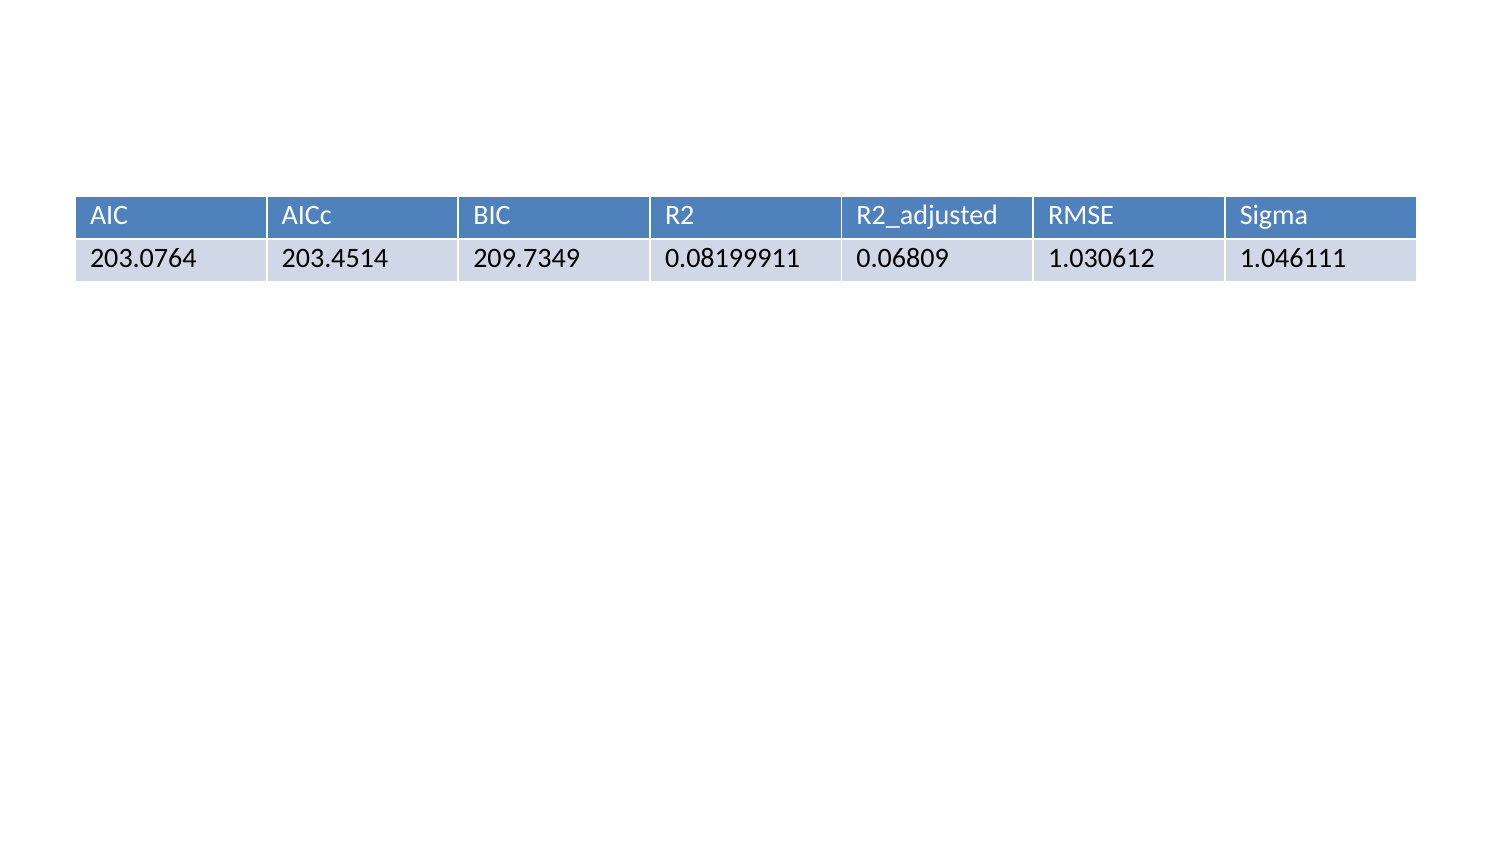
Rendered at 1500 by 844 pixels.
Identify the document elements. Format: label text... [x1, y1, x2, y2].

table_header R2 [651, 197, 841, 238]
table_cell 203.0764 [76, 240, 266, 281]
table_cell 0.08199911 [651, 240, 841, 281]
table_cell 203.4514 [268, 240, 457, 281]
table_cell 209.7349 [459, 240, 649, 281]
table_cell 1.030612 [1034, 240, 1224, 281]
table_cell 1.046111 [1226, 240, 1416, 281]
table_header BIC [459, 197, 649, 238]
table_header Sigma [1226, 197, 1416, 238]
table_header RMSE [1034, 197, 1224, 238]
table_cell 0.06809 [842, 240, 1032, 281]
table_header R2_adjusted [842, 197, 1032, 238]
table_header AICc [268, 197, 457, 238]
table_header AIC [76, 197, 266, 238]
